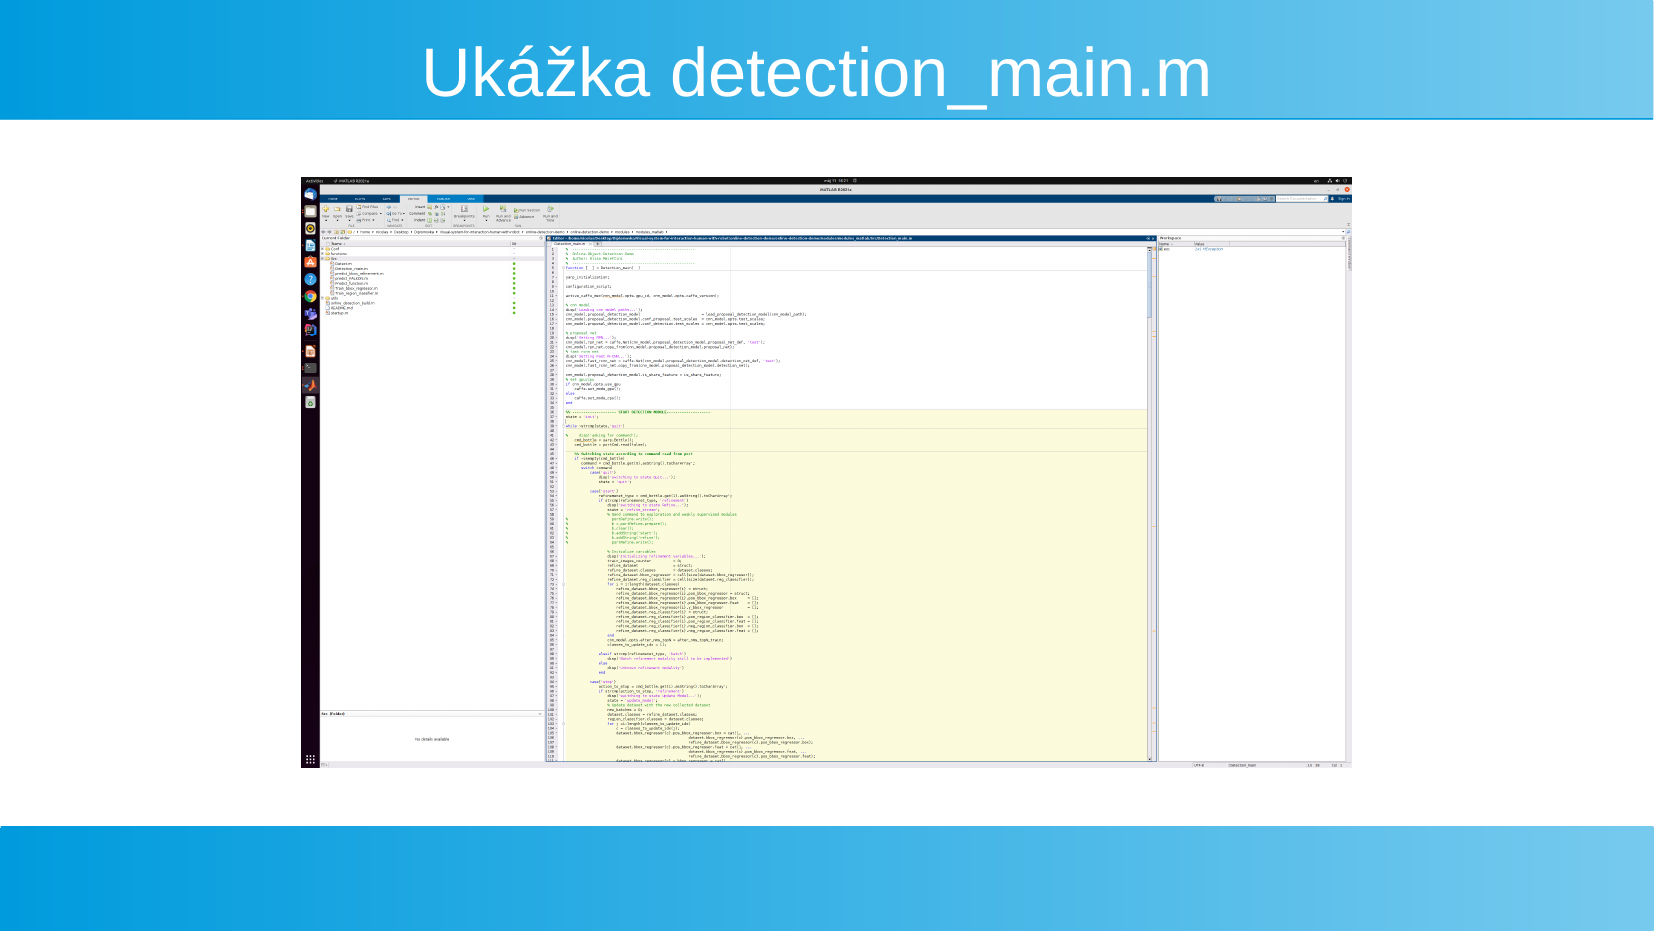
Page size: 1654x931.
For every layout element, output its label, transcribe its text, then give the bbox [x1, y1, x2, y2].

title Ukážka detection_main.m [59, 29, 1595, 108]
picture [301, 176, 1352, 768]
